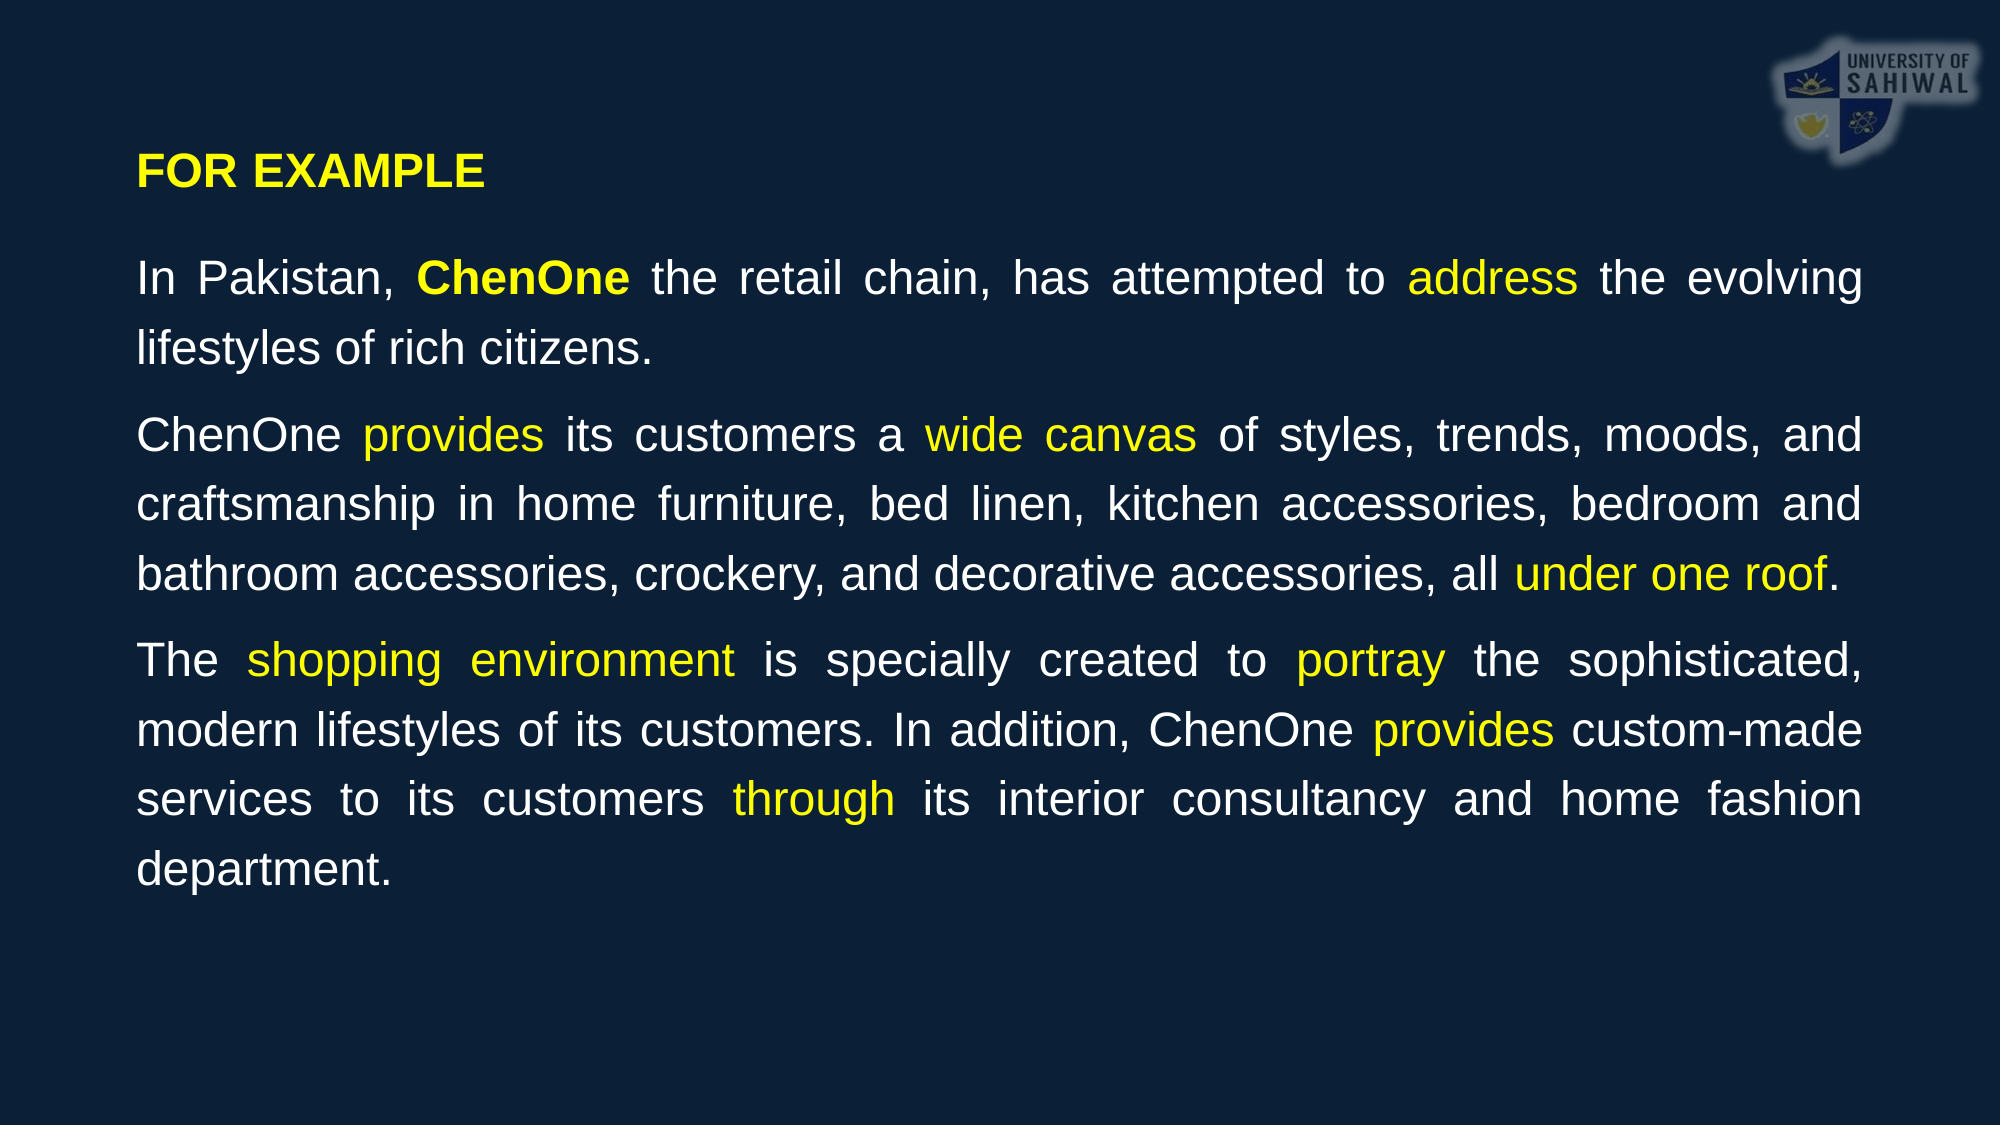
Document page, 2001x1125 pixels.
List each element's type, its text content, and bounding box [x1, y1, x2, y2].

picture [1747, 0, 2000, 208]
list FOR EXAMPLE In Pakistan, ChenOne the retail chain, has attempted to address the evolving lifestyles of rich citizens. ChenOne provides its customers a wide canvas of styles, trends, moods, and craftsmanship in home furniture, bed linen, kitchen accessories, bedroom and bathroom accessories, crockery, and decorative accessories, all under one roof. The shopping environment is specially created to portray the sophisticated, modern lifestyles of its customers. In addition, ChenOne provides custom-made services to its customers through its interior consultancy and home fashion department. [121, 69, 1879, 1056]
